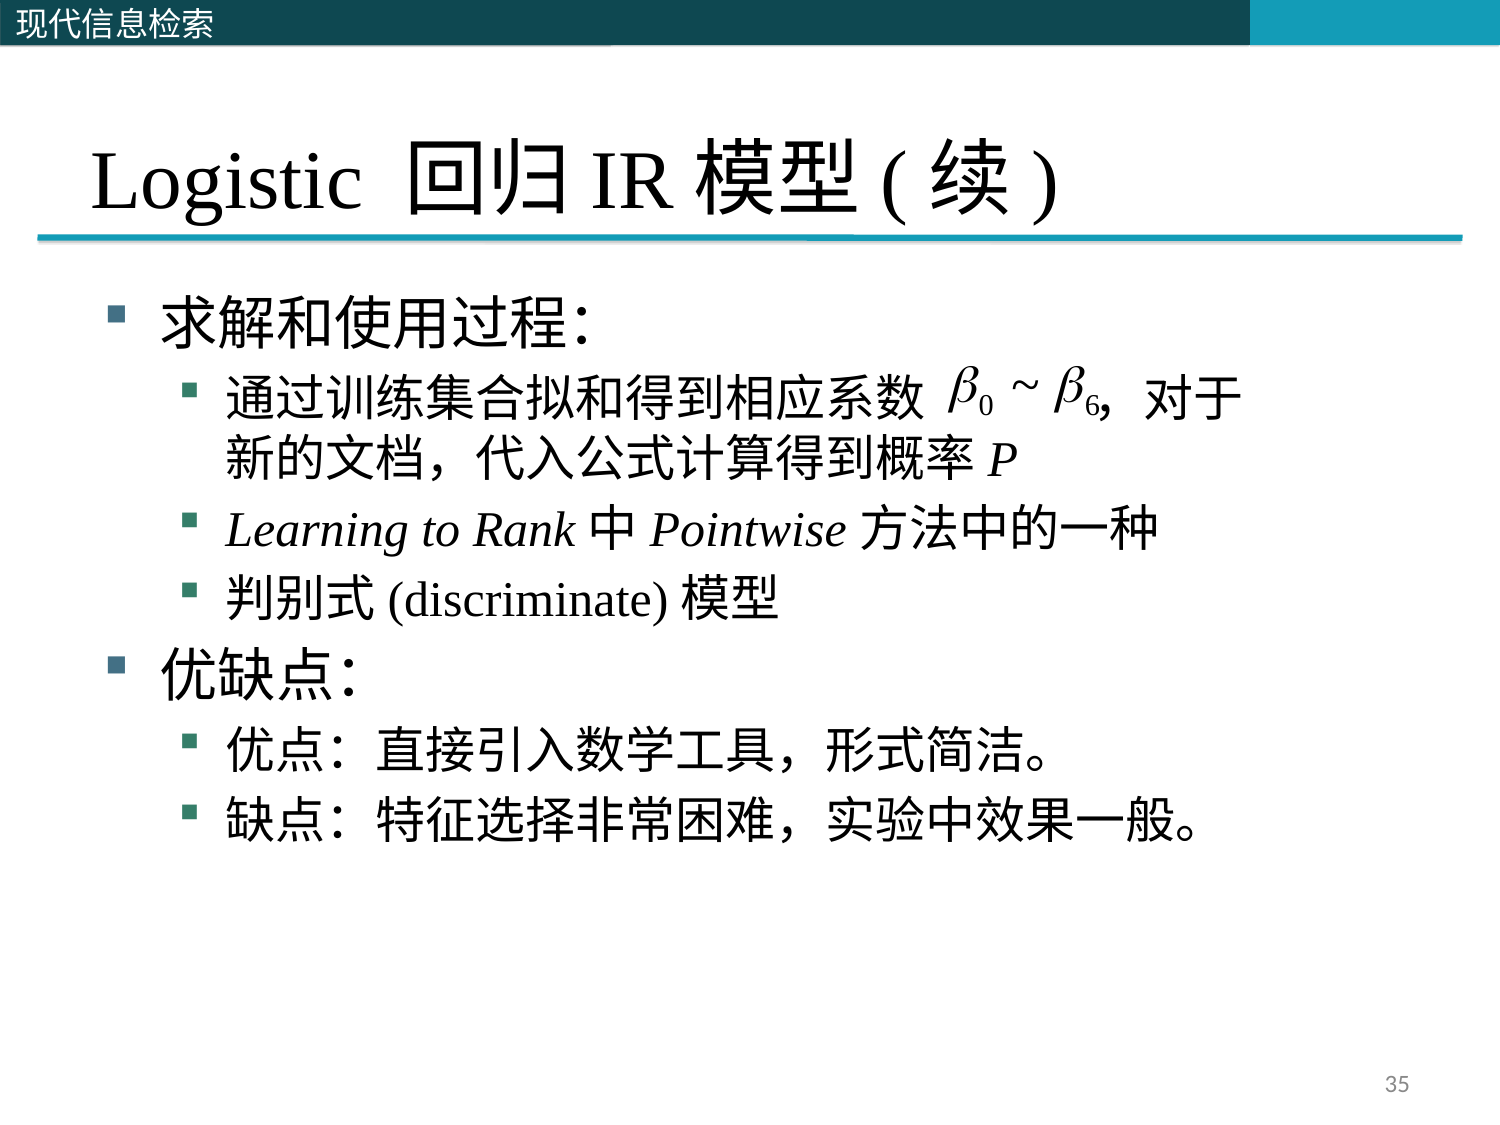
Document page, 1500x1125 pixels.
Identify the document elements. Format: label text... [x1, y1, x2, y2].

slide_number 35 [1074, 1062, 1425, 1103]
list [938, 349, 1110, 429]
title Logistic 回归IR模型(续) [74, 44, 1426, 233]
list 求解和使用过程： 通过训练集合拟和得到相应系数 ，对于新的文档，代入公式计算得到概率P Learning to Rank中Pointwise方法中的一种 判别式(discriminate)模型 优缺点： 优点：直接引入数学工具，形式简洁。 缺点：特征选择非常困难，实验中效果一般。 [88, 278, 1295, 873]
